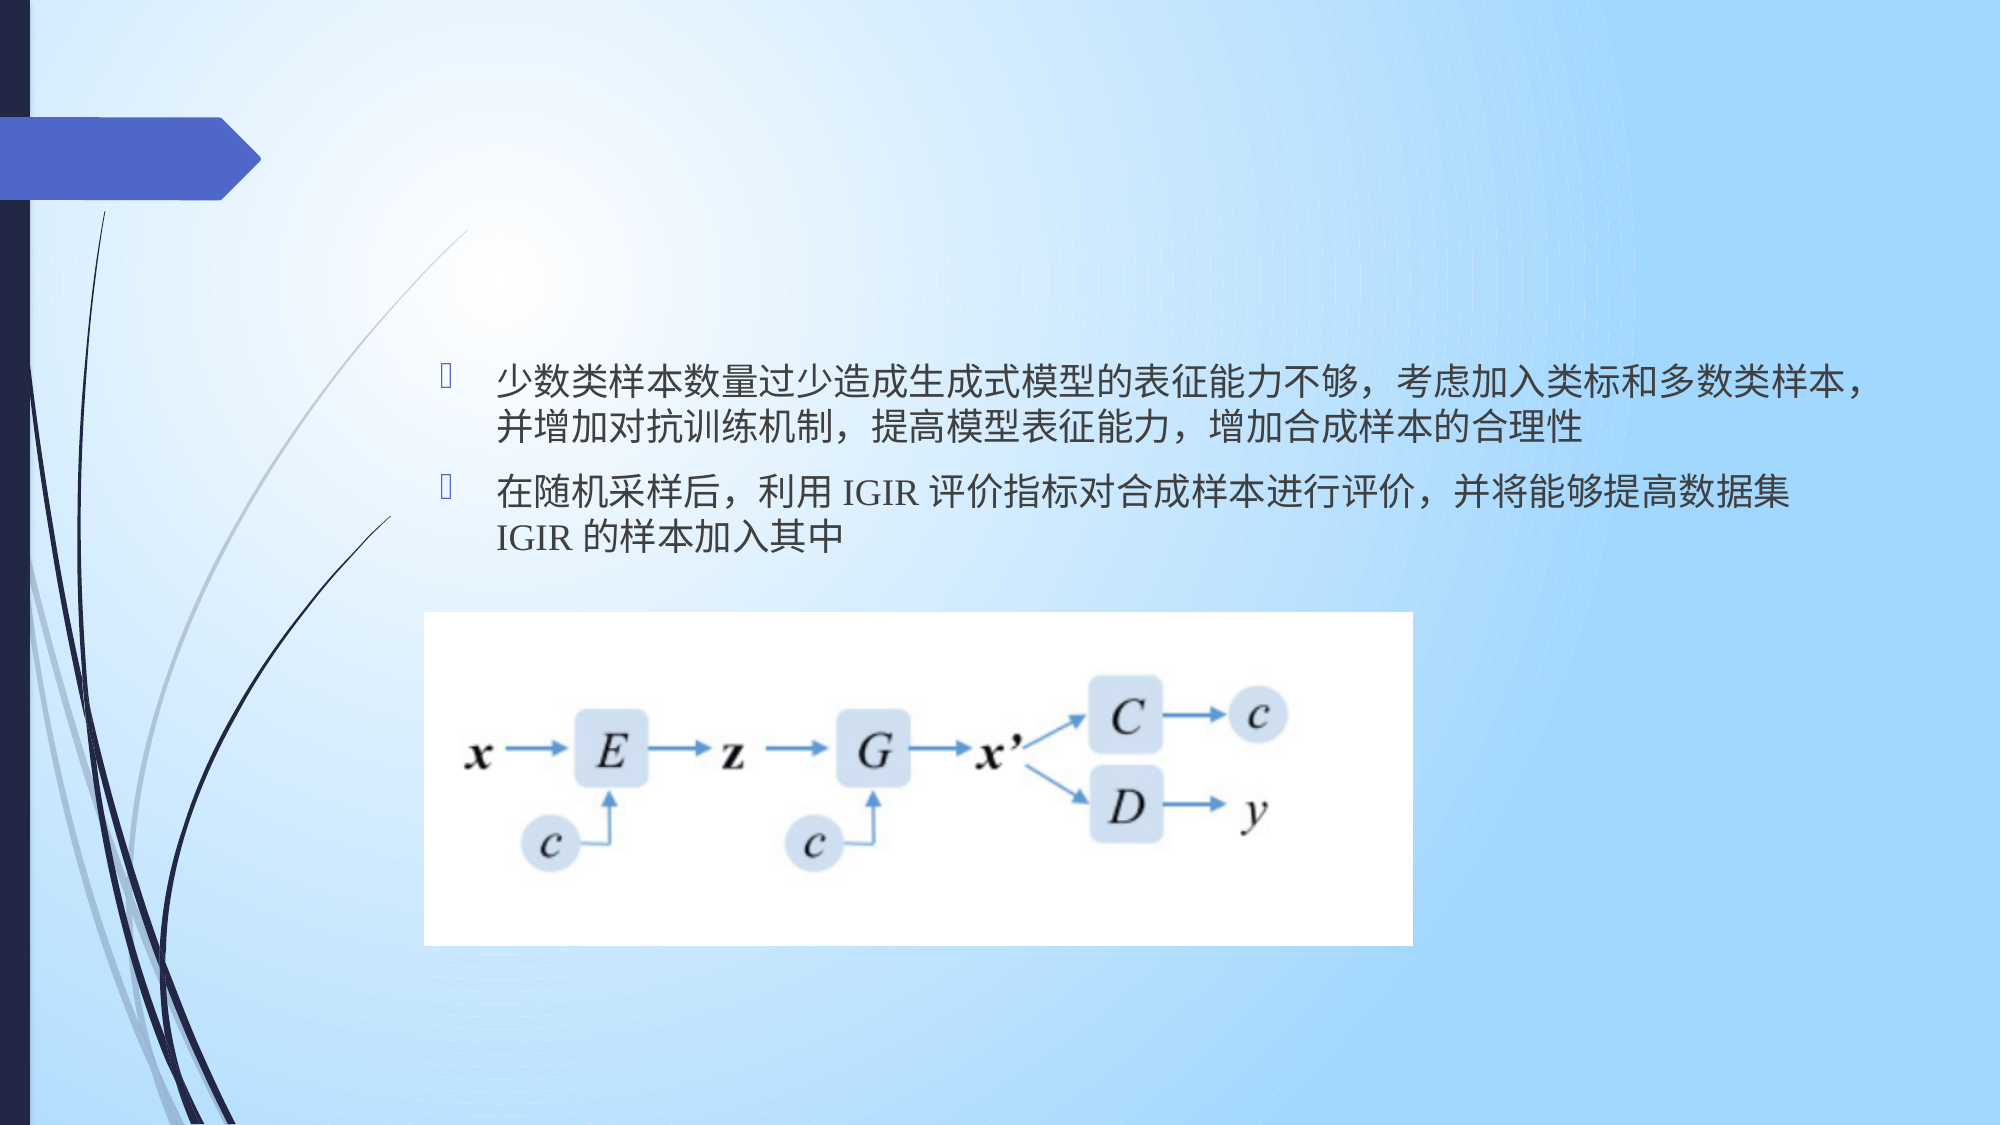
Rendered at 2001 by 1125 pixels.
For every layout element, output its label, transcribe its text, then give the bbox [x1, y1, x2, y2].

list 少数类样本数量过少造成生成式模型的表征能力不够，考虑加入类标和多数类样本，并增加对抗训练机制，提高模型表征能力，增加合成样本的合理性 在随机采样后，利用IGIR评价指标对合成样本进行评价，并将能够提高数据集IGIR的样本加入其中 [424, 350, 1888, 970]
picture [424, 612, 1413, 946]
